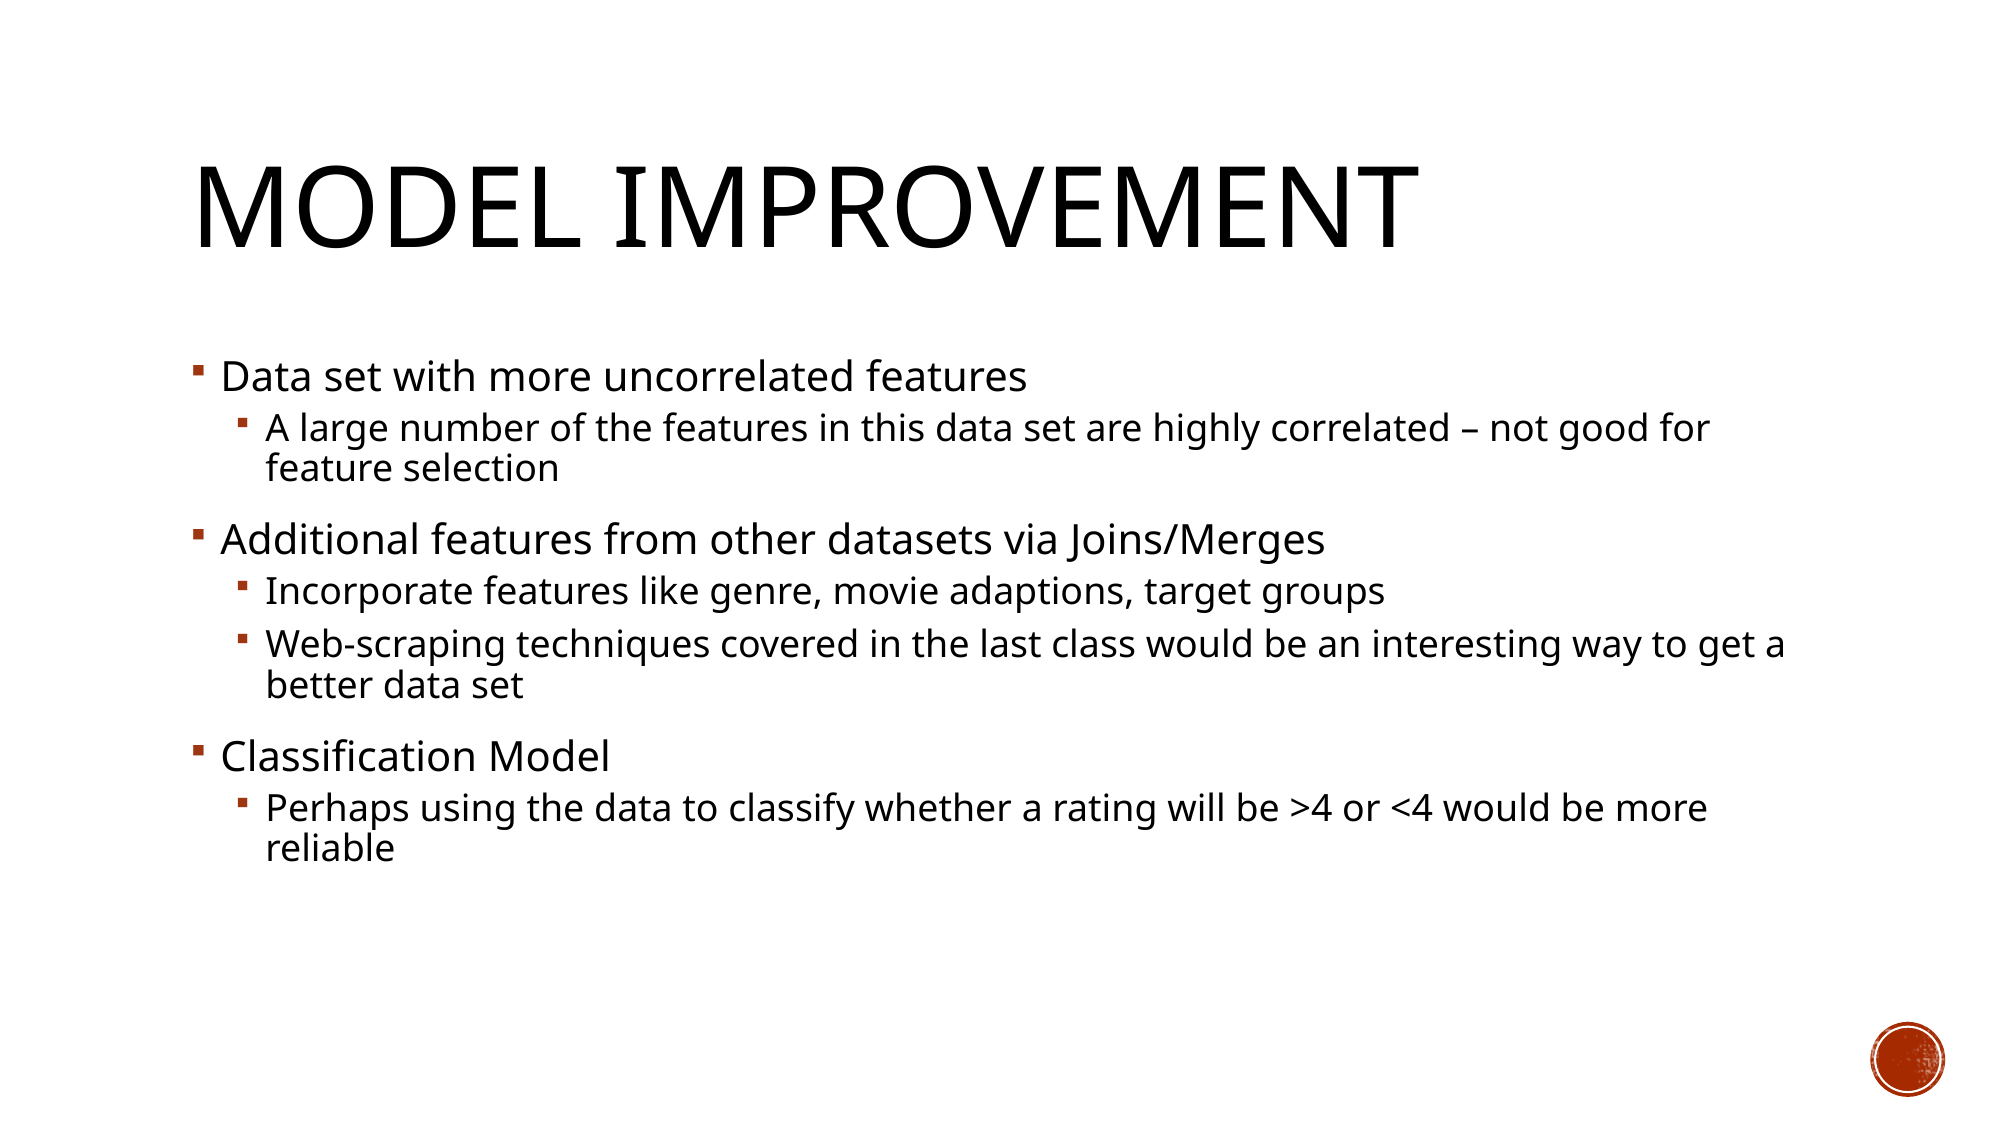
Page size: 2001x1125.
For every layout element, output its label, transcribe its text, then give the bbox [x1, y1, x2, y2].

title Model Improvement [175, 79, 1826, 344]
list Data set with more uncorrelated features A large number of the features in this data set are highly correlated – not good for feature selection Additional features from other datasets via Joins/Merges Incorporate features like genre, movie adaptions, target groups Web-scraping techniques covered in the last class would be an interesting way to get a better data set Classification Model Perhaps using the data to classify whether a rating will be >4 or <4 would be more reliable [175, 348, 1826, 1013]
